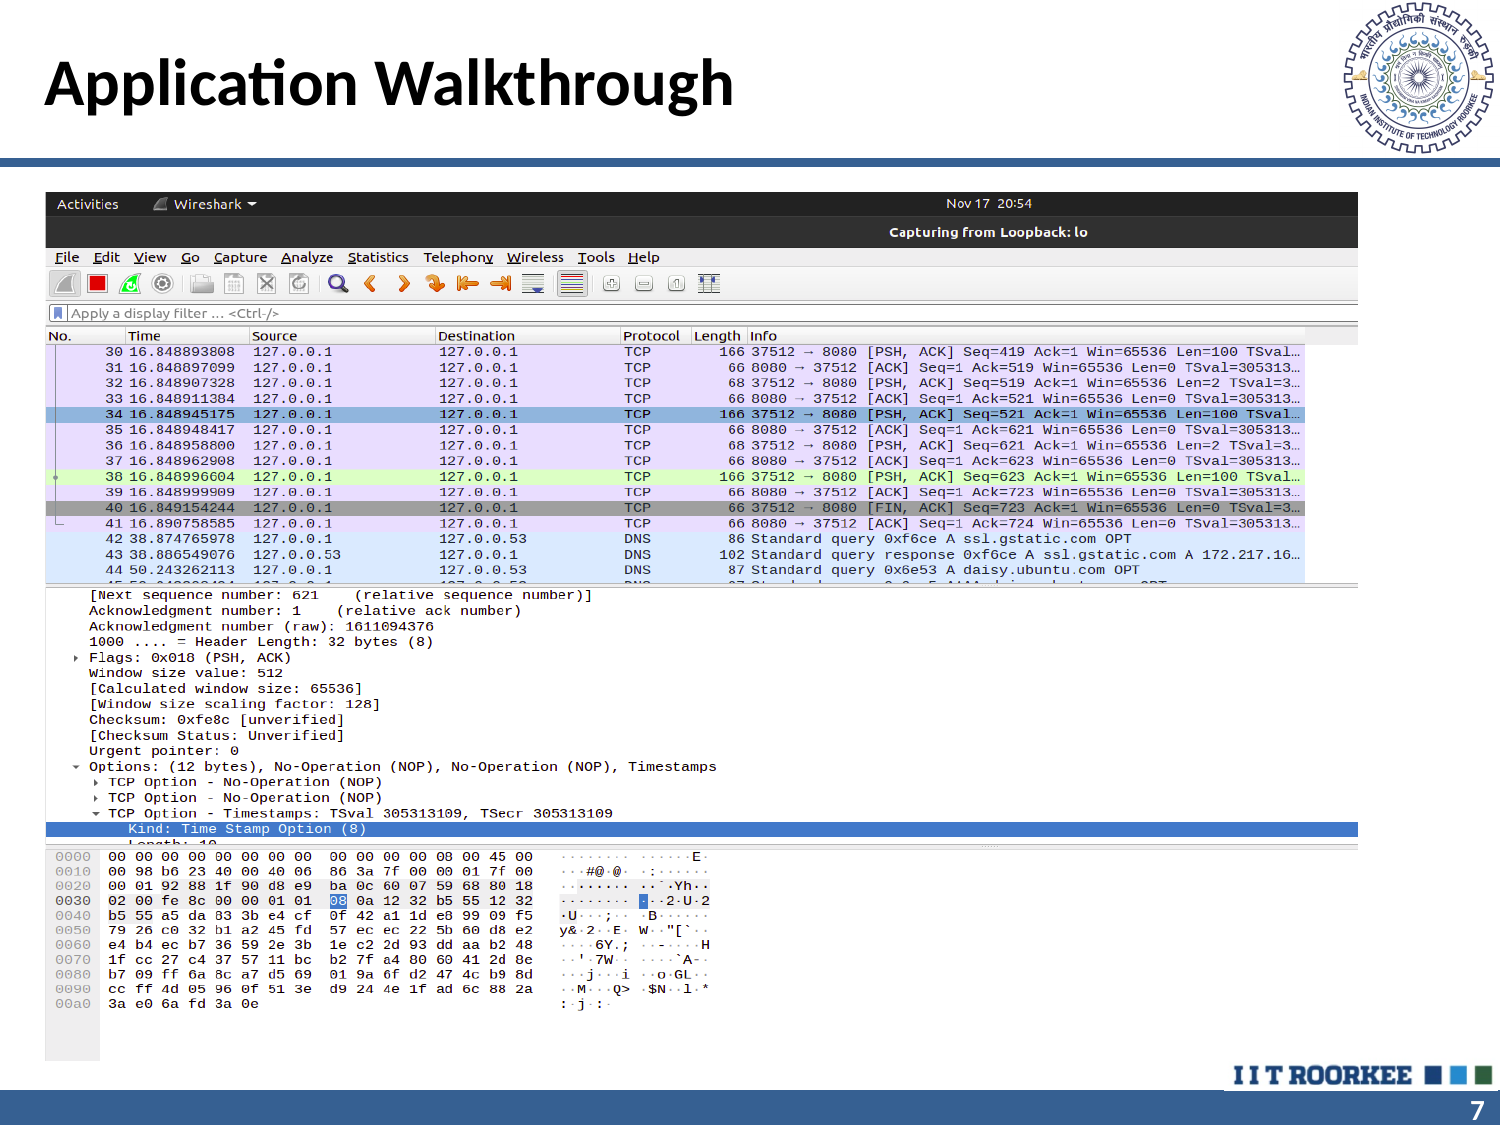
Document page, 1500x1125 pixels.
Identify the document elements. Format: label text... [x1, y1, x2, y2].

picture [1339, 0, 1500, 158]
picture [45, 192, 1498, 1091]
title Application Walkthrough [29, 33, 1185, 125]
